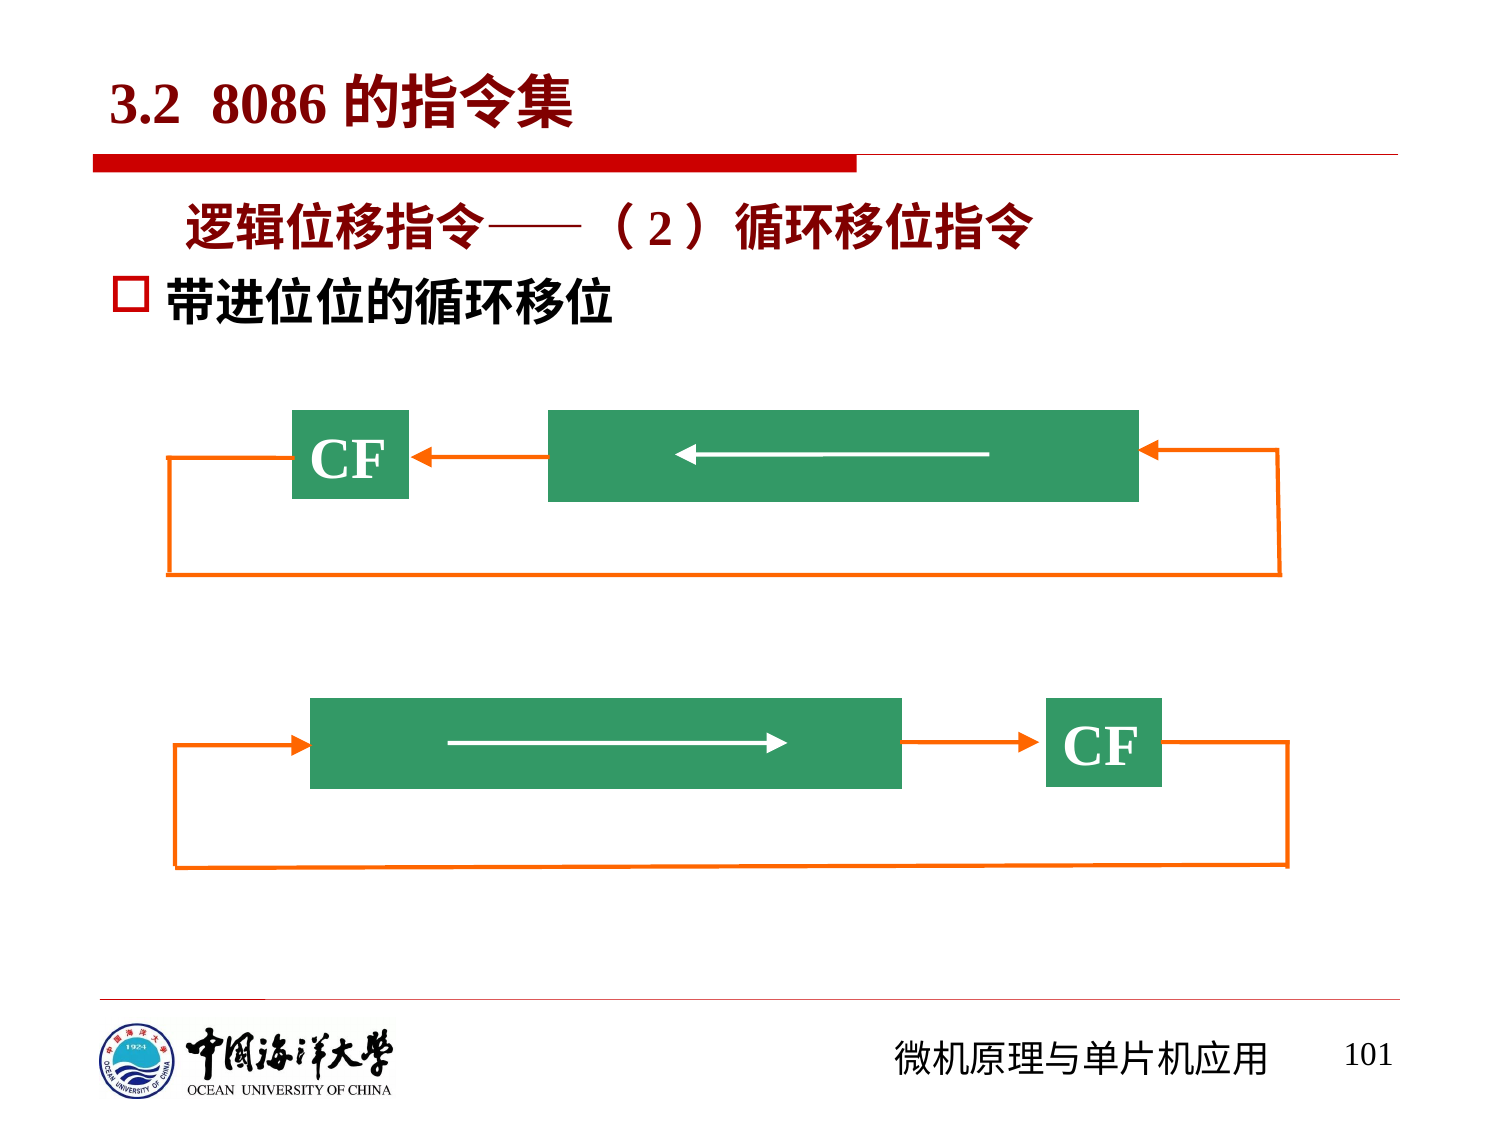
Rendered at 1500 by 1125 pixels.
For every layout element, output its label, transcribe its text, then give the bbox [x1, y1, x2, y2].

list 逻辑位移指令——（2）循环移位指令 带进位位的循环移位 [93, 172, 1407, 1000]
text_box CF [294, 412, 407, 498]
text_box [312, 699, 900, 788]
text_box [675, 444, 988, 465]
text_box [549, 412, 1138, 500]
picture [99, 1017, 396, 1099]
slide_number 101 [1328, 1024, 1448, 1103]
text_box [1137, 439, 1276, 461]
text_box [175, 735, 313, 756]
text_box [410, 446, 548, 468]
text_box [449, 732, 788, 754]
text_box [902, 731, 1040, 753]
title 3.2 8086的指令集 [94, 30, 1407, 143]
text_box CF [1047, 699, 1161, 785]
